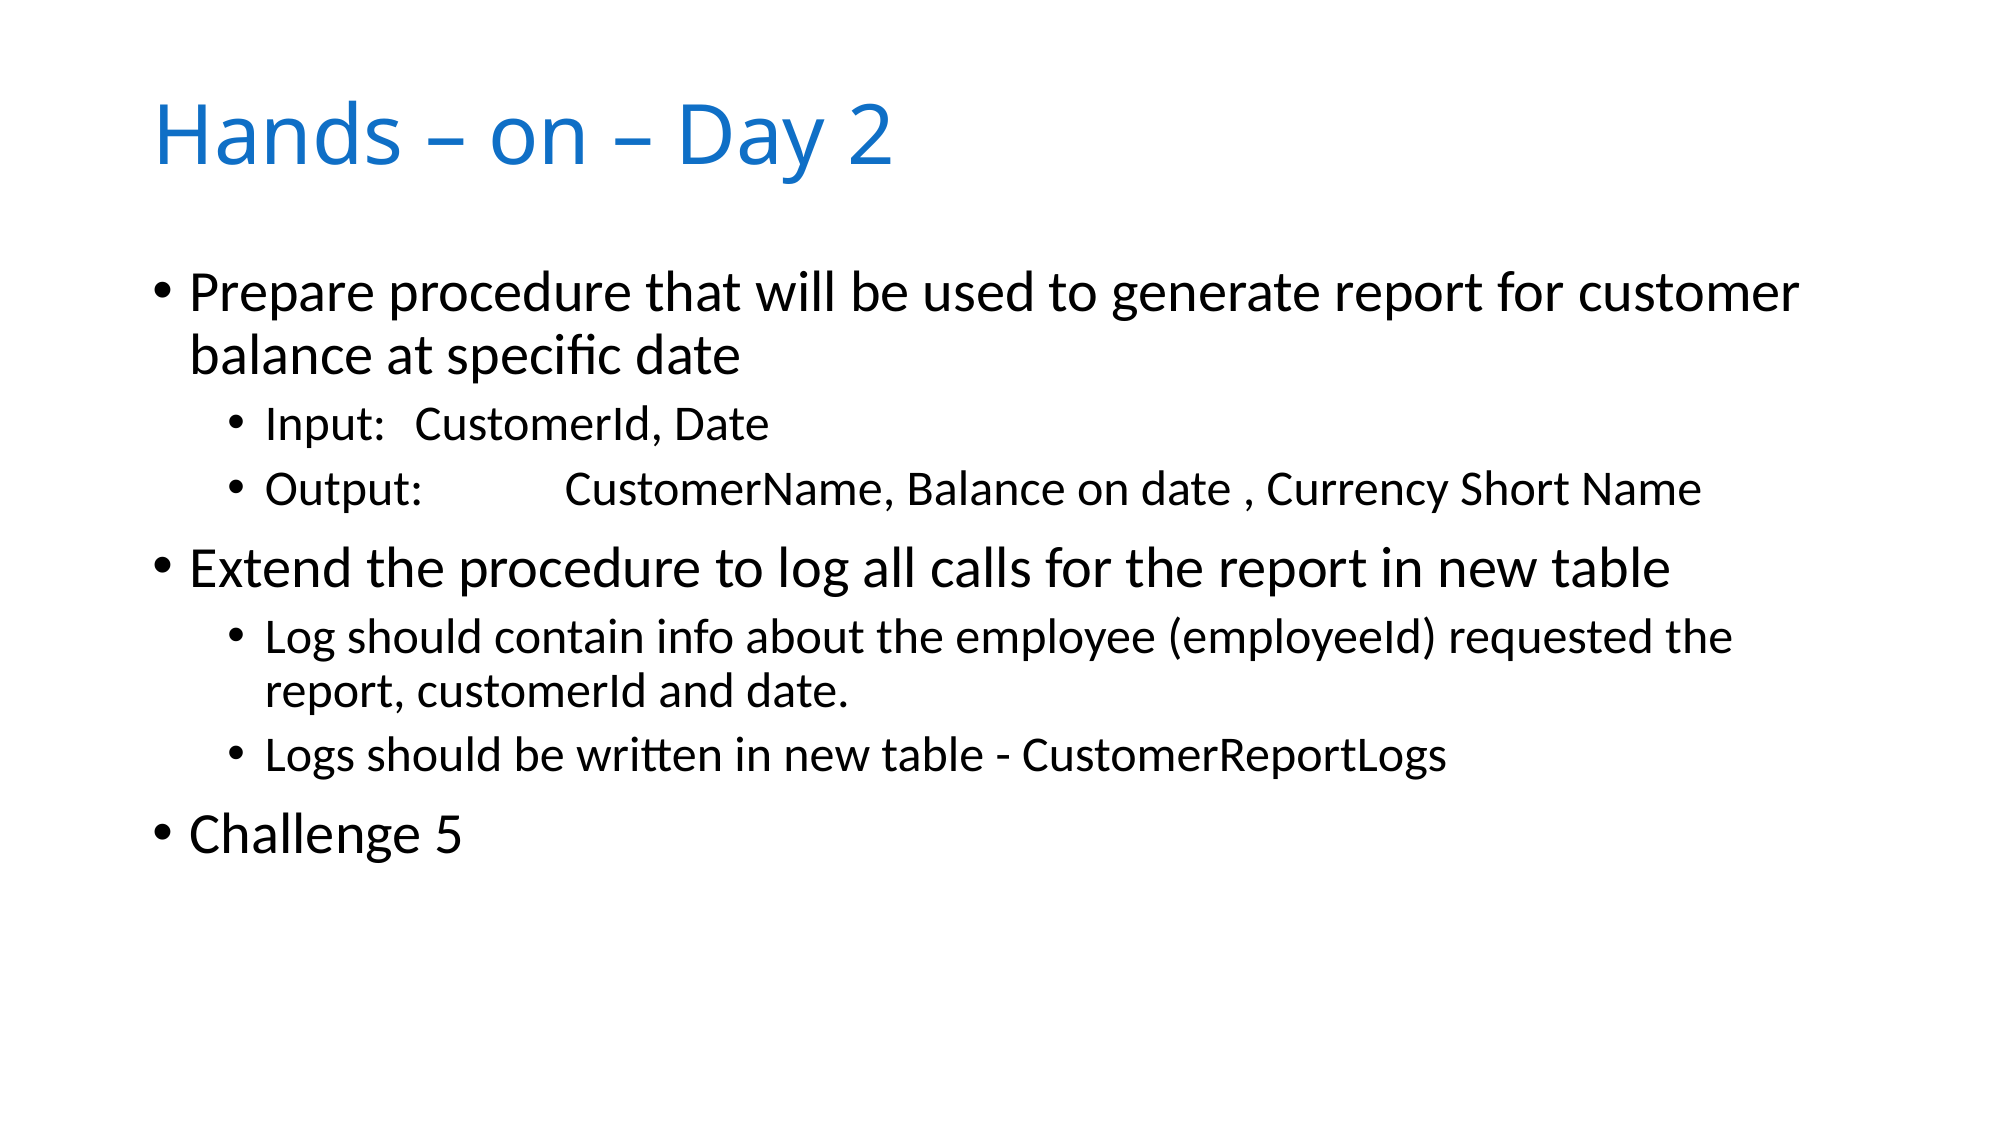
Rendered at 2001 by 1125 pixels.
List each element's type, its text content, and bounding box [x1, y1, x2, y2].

list Prepare procedure that will be used to generate report for customer balance at specific date Input: CustomerId, Date Output: CustomerName, Balance on date , Currency Short Name Extend the procedure to log all calls for the report in new table Log should contain info about the employee (employeeId) requested the report, customerId and date. Logs should be written in new table - CustomerReportLogs Challenge 5 [137, 254, 1863, 1014]
title Hands – on – Day 2 [137, 59, 1863, 217]
